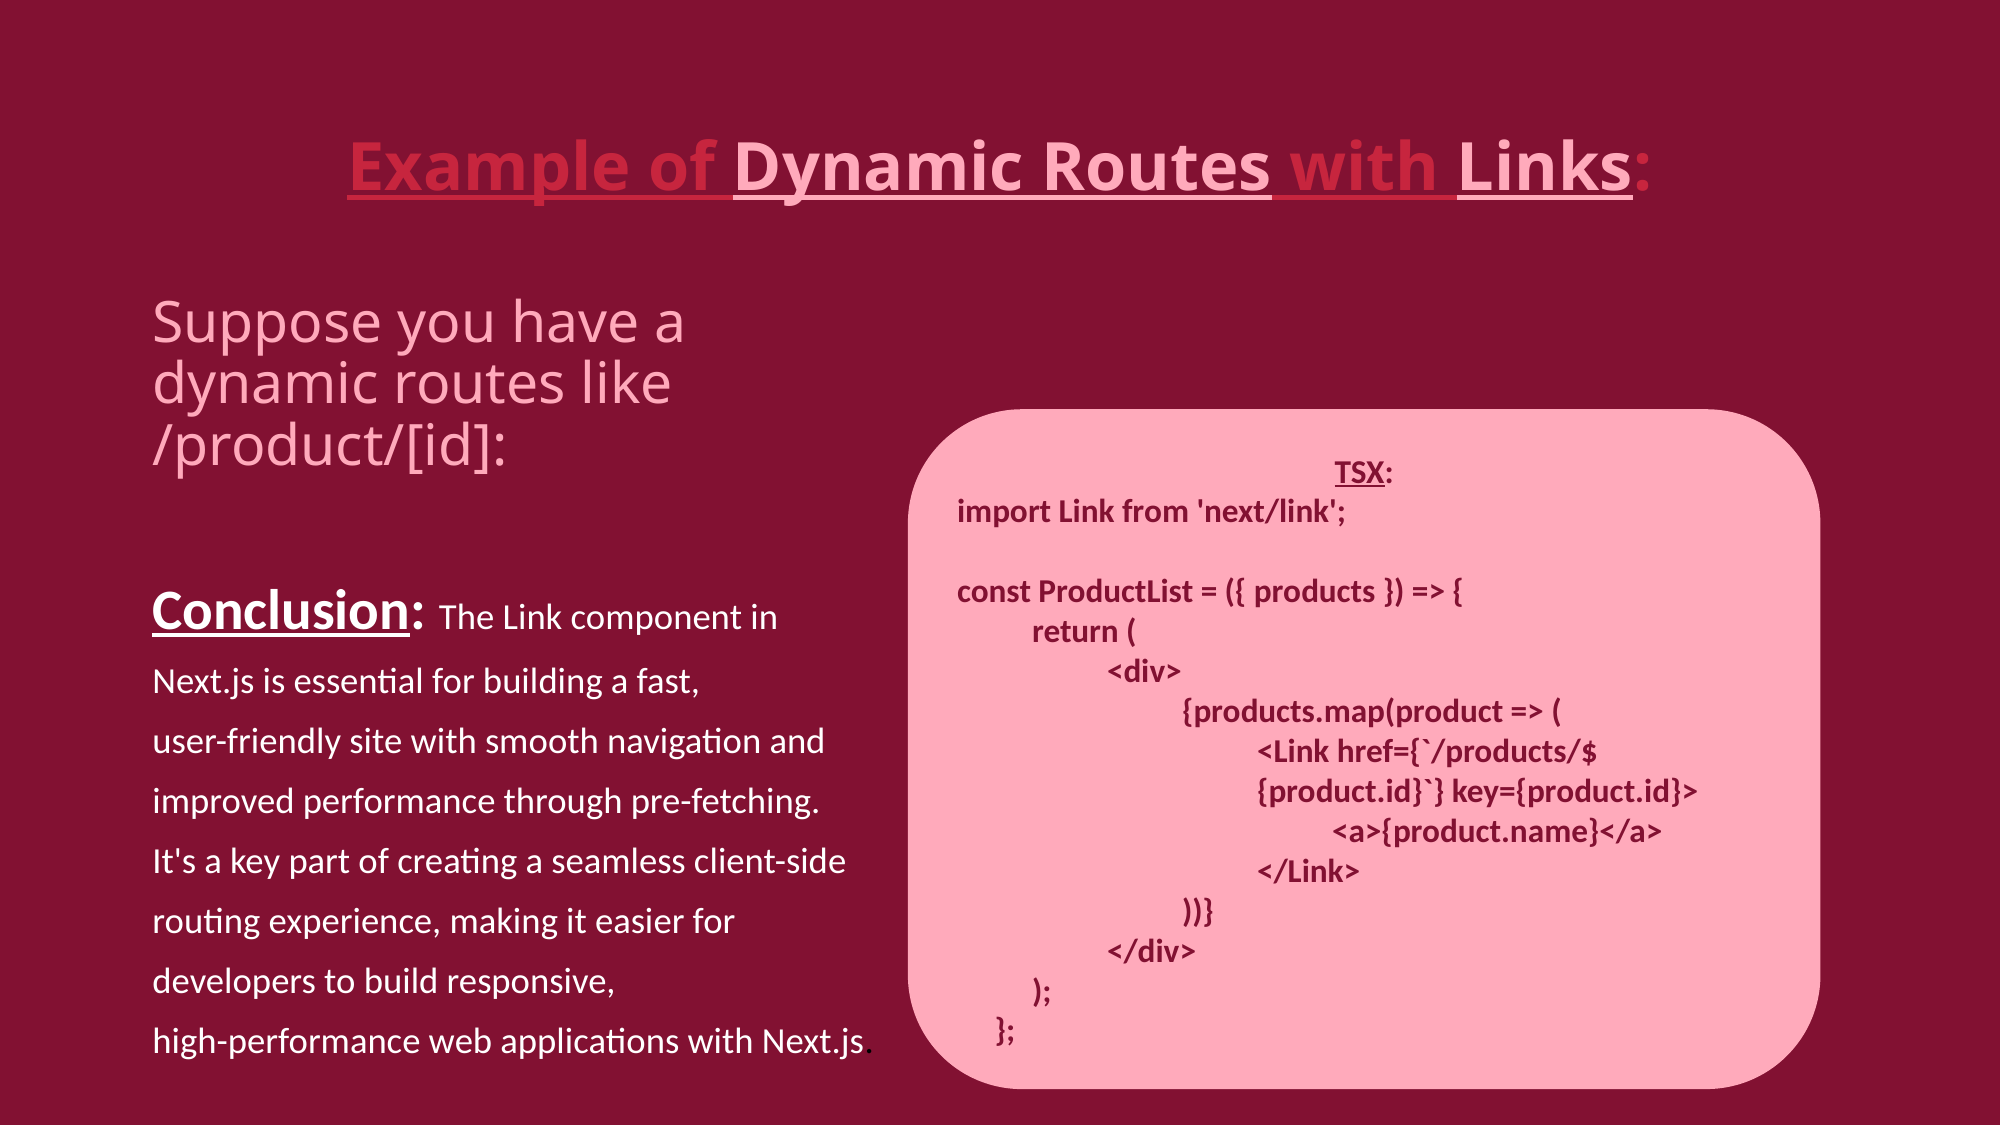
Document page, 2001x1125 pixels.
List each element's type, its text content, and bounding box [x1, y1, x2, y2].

title Example of Dynamic Routes with Links: [137, 59, 1863, 278]
list Suppose you have a dynamic routes like /product/[id]: Conclusion: The Link component in Next.js is essential for building a fast, user-friendly site with smooth navigation and improved performance through pre-fetching. It's a key part of creating a seamless client-side routing experience, making it easier for developers to build responsive, high-performance web applications with Next.js. [137, 285, 905, 1079]
text_box TSX: import Link from 'next/link'; const ProductList = ({ products }) => { return ( <div> {products.map(product => ( <Link href={`/products/${product.id}`} key={product.id}> <a>{product.name}</a> </Link> ))} </div> ); }; [907, 409, 1821, 1090]
